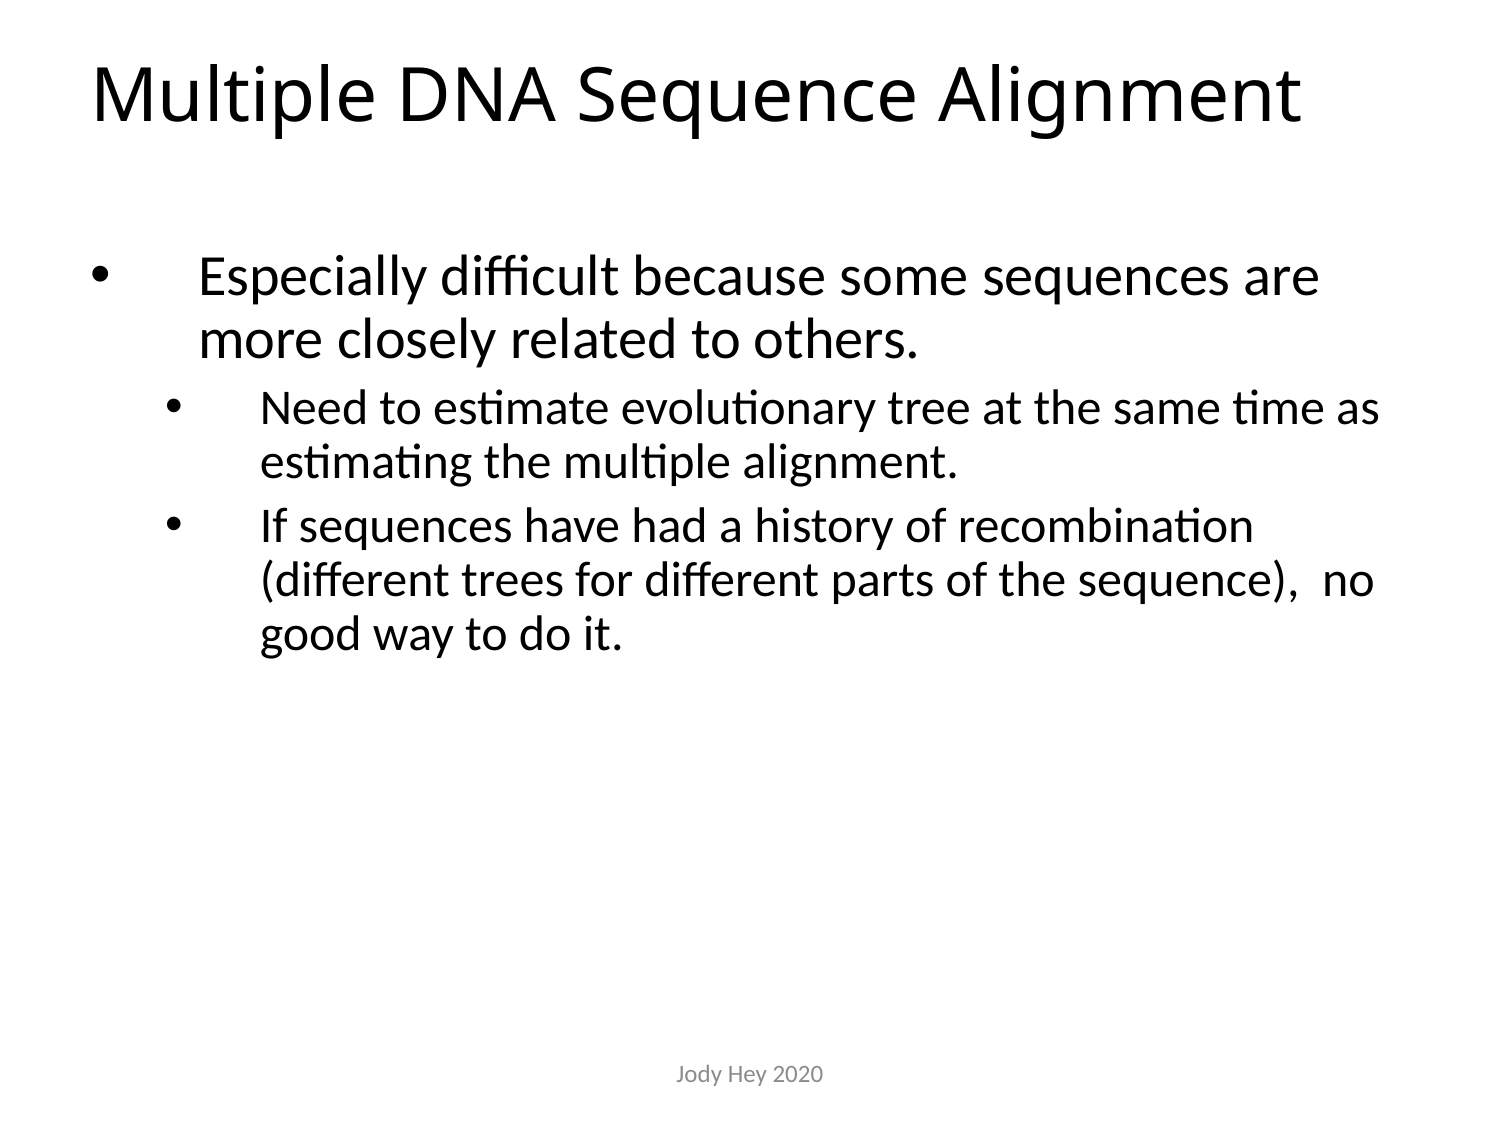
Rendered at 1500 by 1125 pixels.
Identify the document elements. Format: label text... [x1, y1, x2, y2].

title Multiple DNA Sequence Alignment [75, 45, 1425, 150]
footer Jody Hey 2020 [496, 1042, 1004, 1103]
list Especially difficult because some sequences are more closely related to others. Need to estimate evolutionary tree at the same time as estimating the multiple alignment. If sequences have had a history of recombination (different trees for different parts of the sequence), no good way to do it. [75, 237, 1425, 1075]
